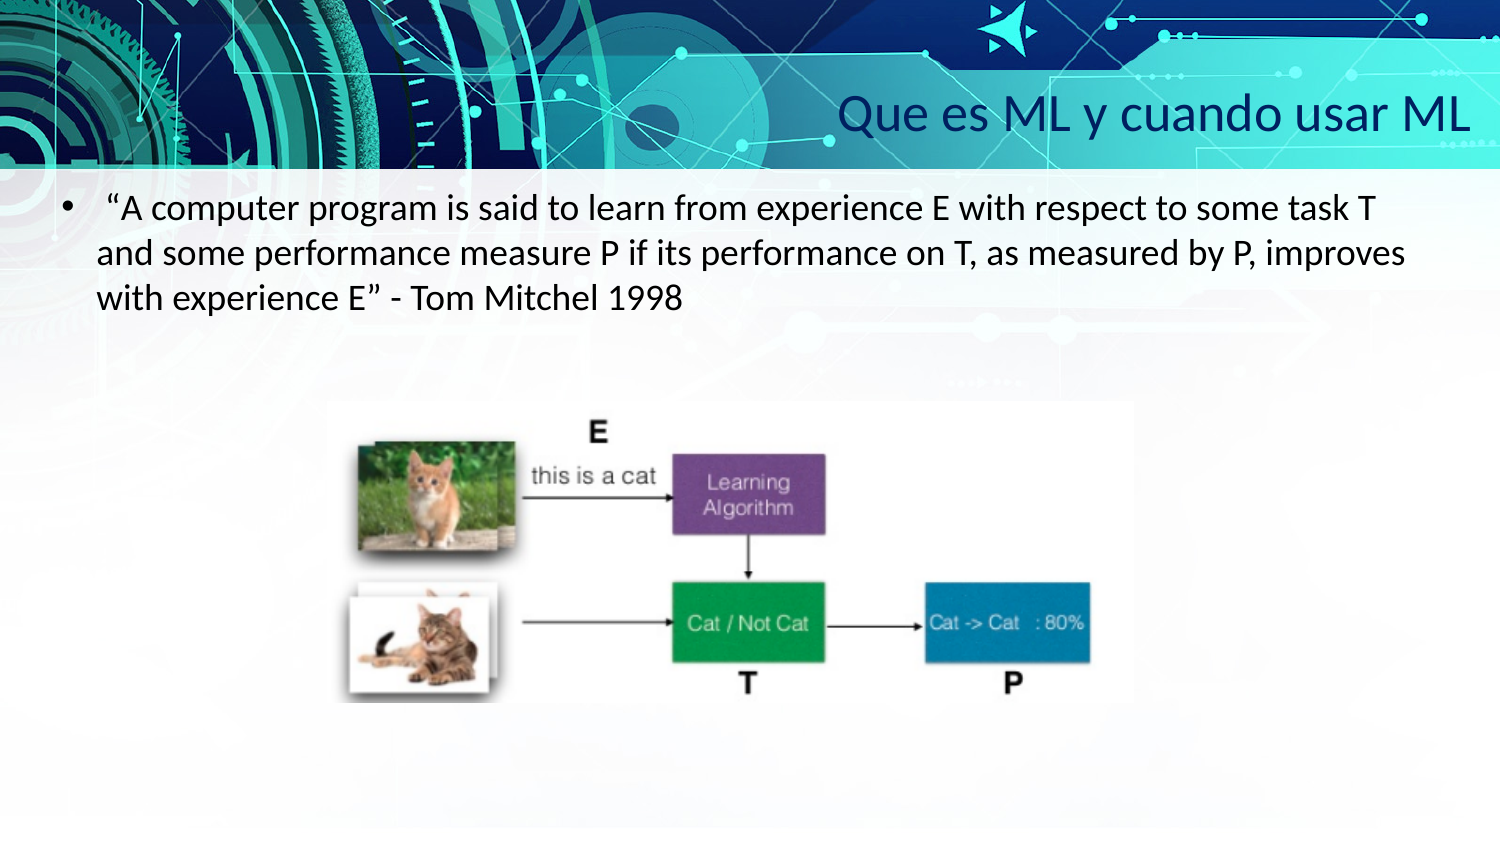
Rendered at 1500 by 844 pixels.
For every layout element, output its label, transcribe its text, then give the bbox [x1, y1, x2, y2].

picture [0, 0, 1500, 844]
text_box “A computer program is said to learn from experience E with respect to some task T and some performance measure P if its performance on T, as measured by P, improves with experience E” - Tom Mitchel 1998 [61, 183, 1418, 343]
text_box Que es ML y cuando usar ML [134, 60, 1487, 160]
